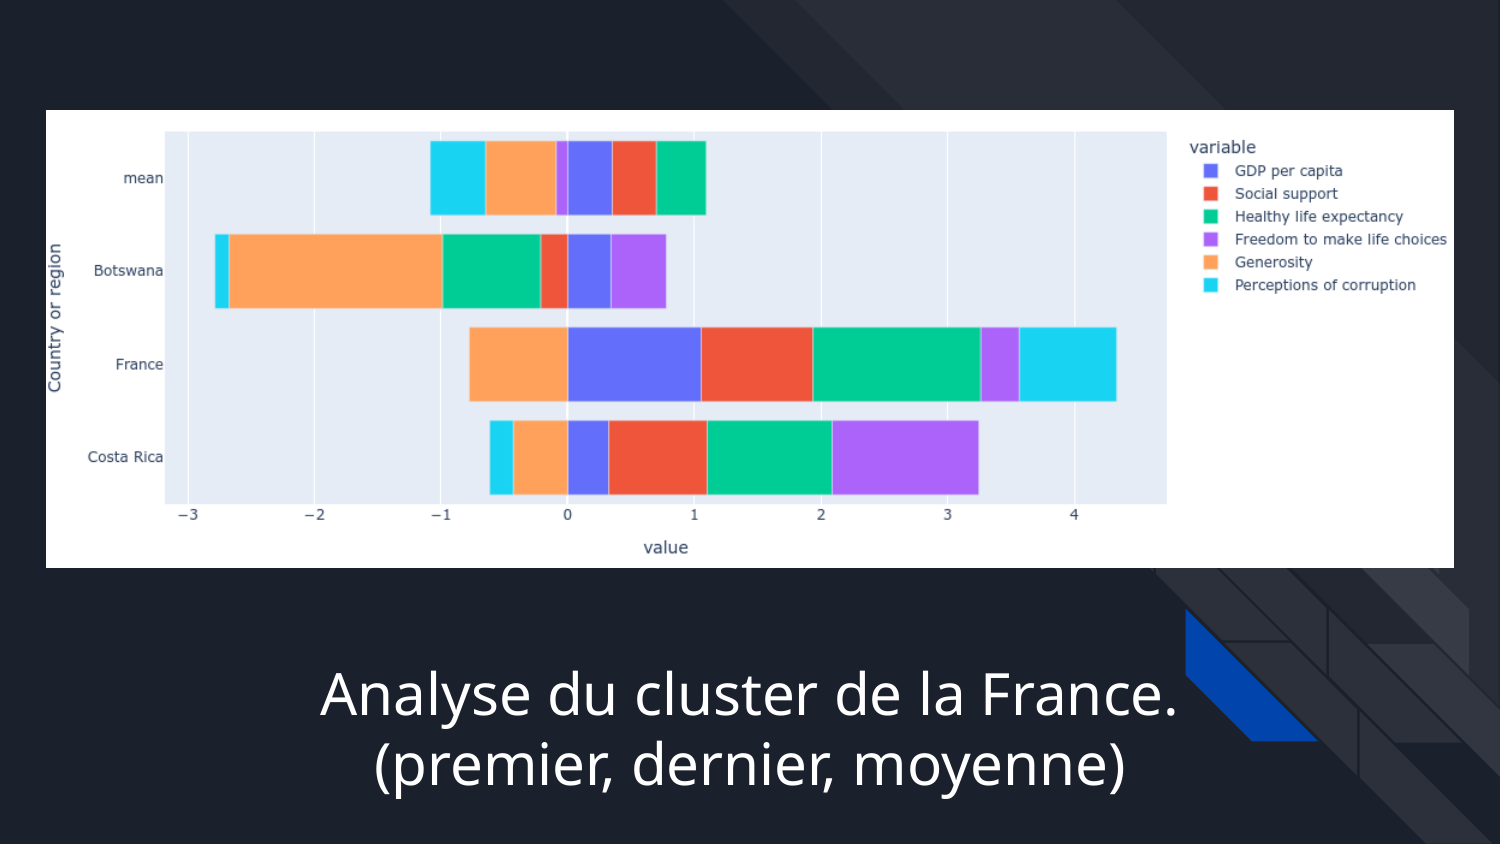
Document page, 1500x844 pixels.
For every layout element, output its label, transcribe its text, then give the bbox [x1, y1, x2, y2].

picture [46, 110, 1454, 569]
title Analyse du cluster de la France. (premier, dernier, moyenne) [208, 633, 1292, 822]
